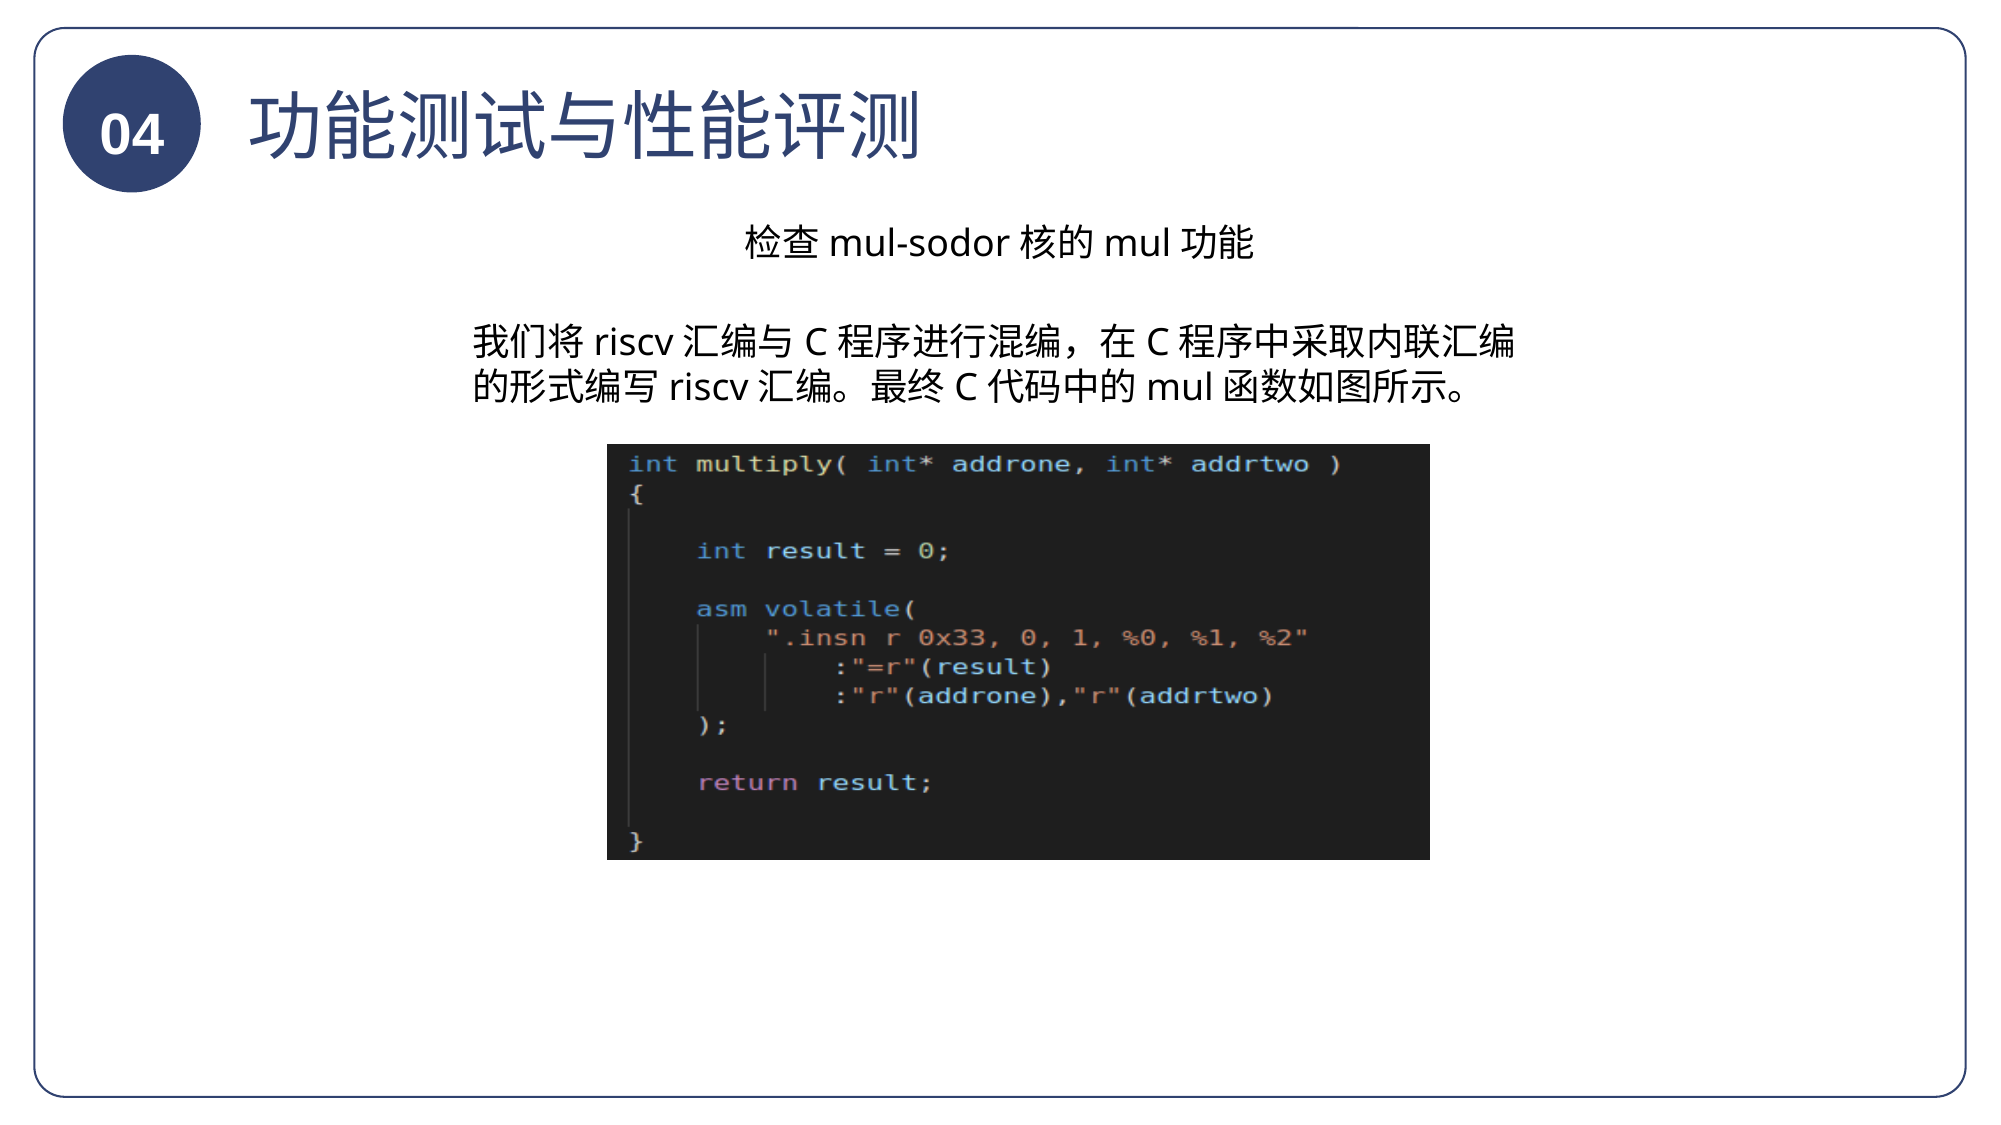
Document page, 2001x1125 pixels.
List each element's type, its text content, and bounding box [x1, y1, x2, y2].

text_box 我们将riscv汇编与C程序进行混编，在C程序中采取内联汇编的形式编写riscv汇编。最终C代码中的mul函数如图所示。 [457, 310, 1543, 416]
text_box [33, 26, 1967, 1098]
picture [607, 444, 1430, 860]
text_box 检查mul-sodor核的mul功能 [729, 211, 1271, 272]
